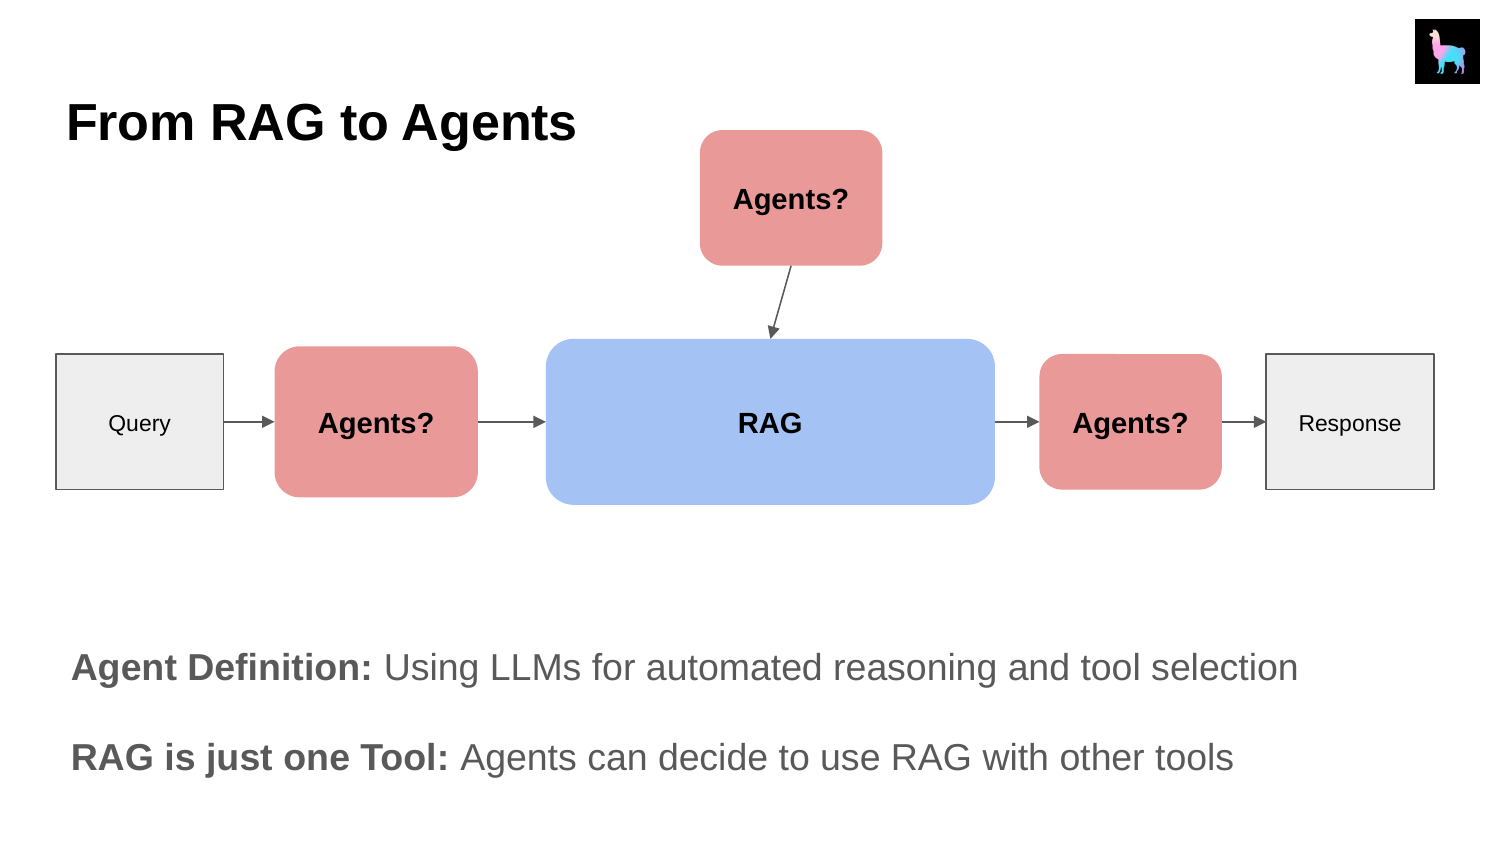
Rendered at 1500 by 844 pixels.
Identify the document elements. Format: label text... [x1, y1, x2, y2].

text_box RAG [545, 338, 995, 505]
text_box Response [1266, 354, 1434, 490]
picture [1415, 19, 1480, 84]
title From RAG to Agents [51, 72, 1449, 167]
text_box Agents? [699, 130, 883, 266]
text_box Agents? [274, 346, 478, 498]
text_box Agents? [1039, 353, 1222, 490]
text_box Agent Definition: Using LLMs for automated reasoning and tool selection RAG is just one Tool: Agents can decide to use RAG with other tools [55, 627, 1340, 793]
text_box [770, 265, 792, 340]
text_box Query [55, 354, 224, 490]
